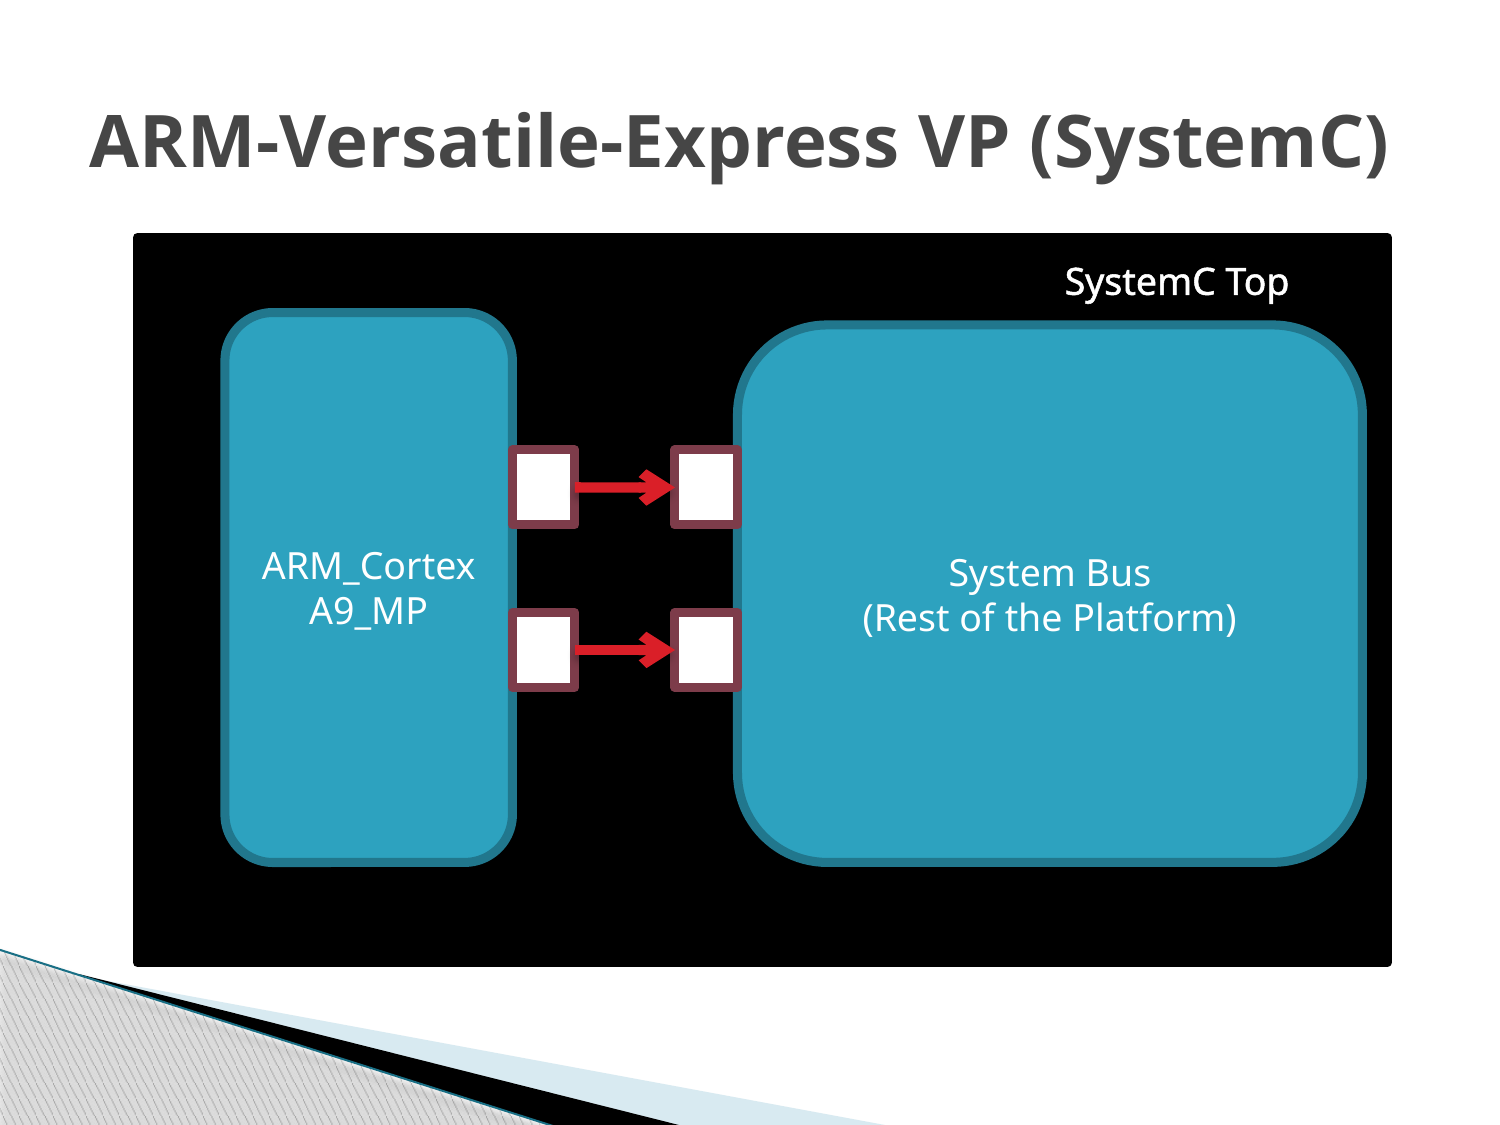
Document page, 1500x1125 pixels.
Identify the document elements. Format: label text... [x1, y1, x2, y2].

text_box [670, 445, 742, 529]
text_box [508, 608, 579, 692]
text_box ARM_CortexA9_MP [220, 308, 517, 868]
text_box [670, 608, 742, 692]
text_box [133, 233, 1392, 967]
text_box SystemC Top [1050, 249, 1375, 310]
text_box System Bus (Rest of the Platform) [732, 320, 1367, 867]
text_box [508, 445, 579, 529]
title ARM-Versatile-Express VP (SystemC) [75, 45, 1425, 233]
